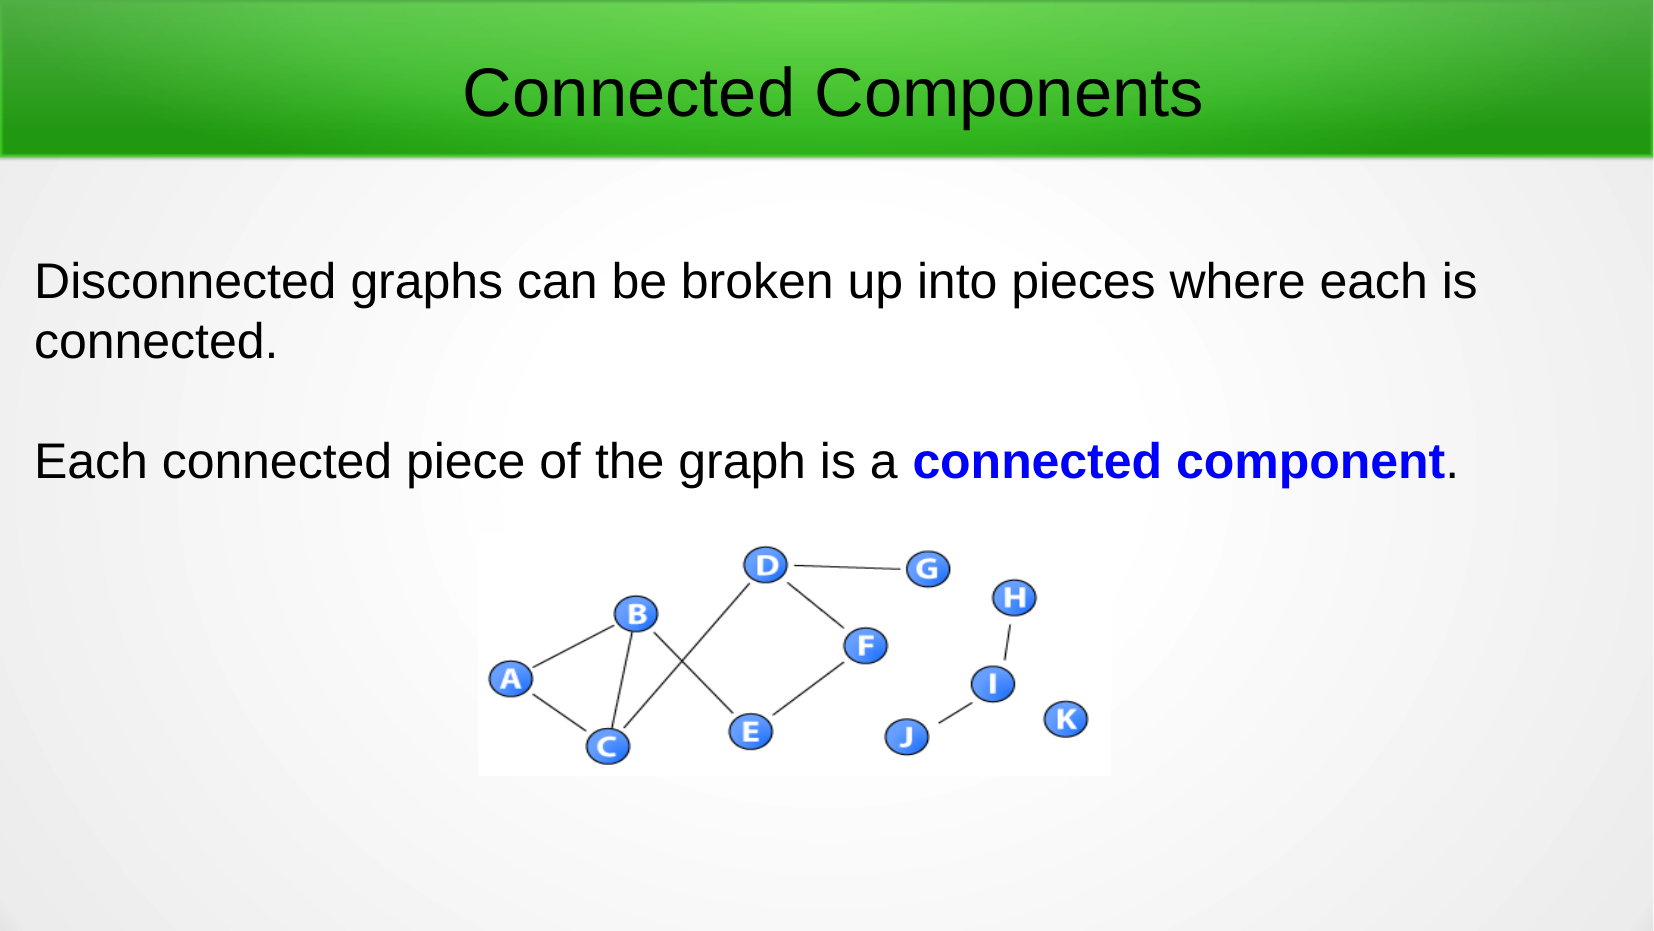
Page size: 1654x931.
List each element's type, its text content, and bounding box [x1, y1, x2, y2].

picture [477, 532, 1111, 776]
text_box Disconnected graphs can be broken up into pieces where each is connected. Each connected piece of the graph is a connected component. [34, 188, 1619, 931]
text_box Connected Components [48, 35, 1620, 142]
picture [0, 0, 1654, 931]
